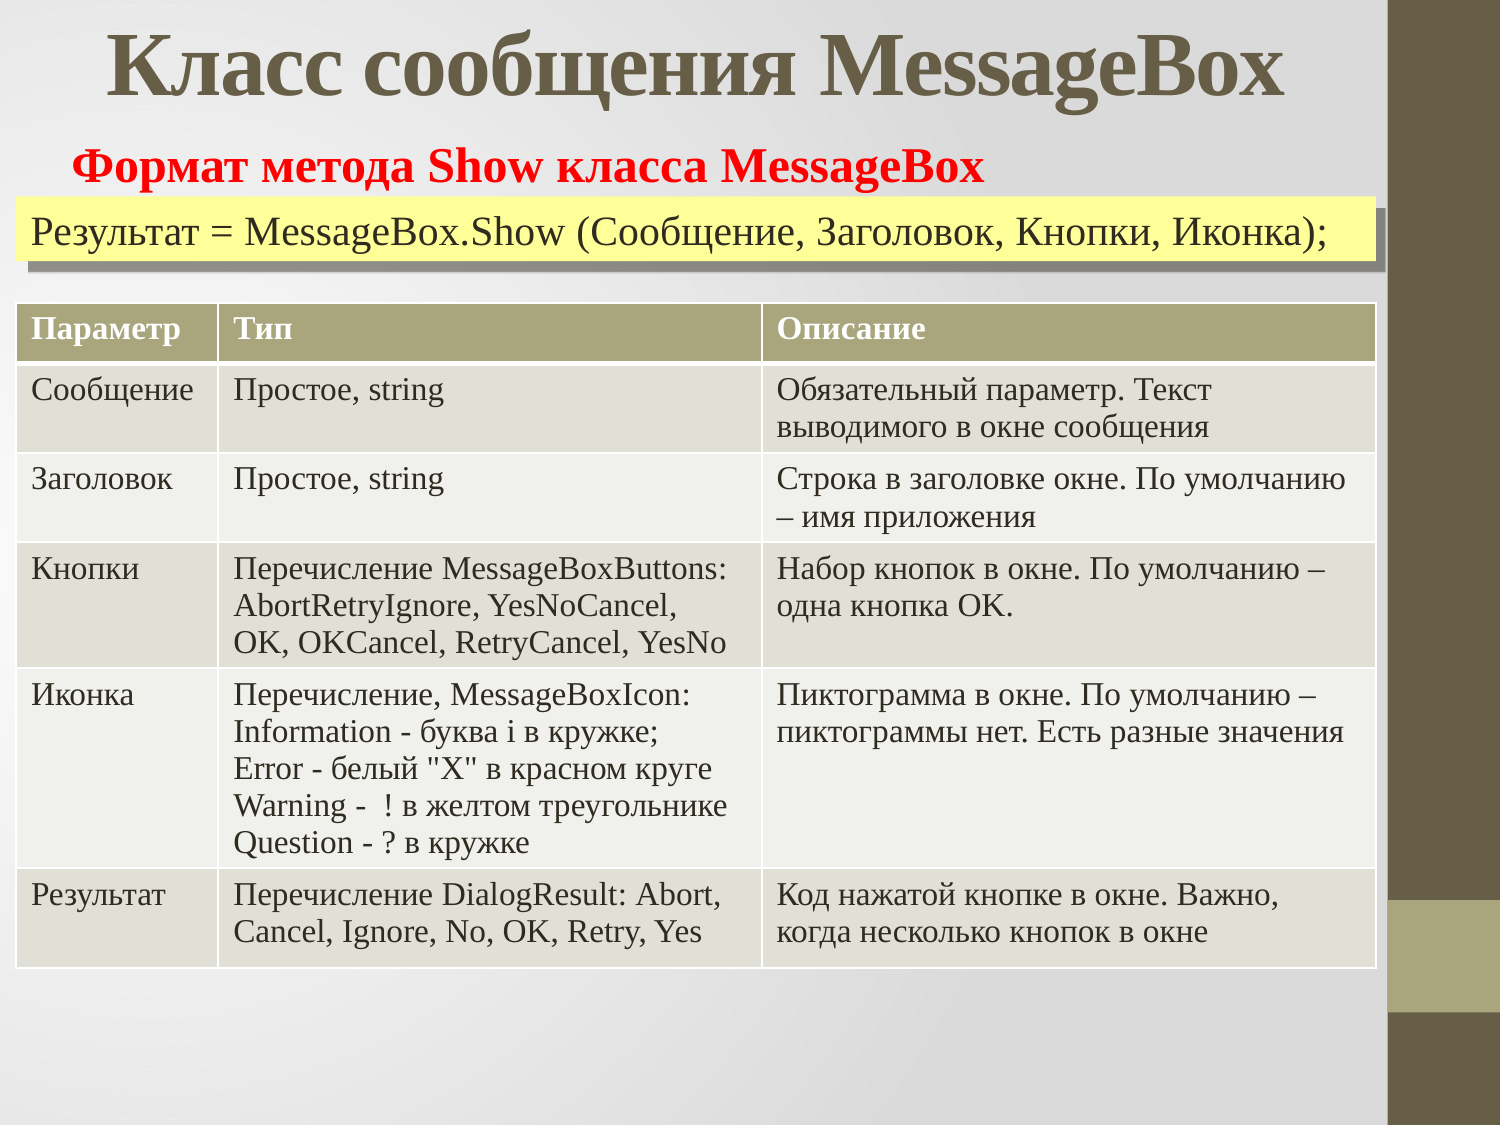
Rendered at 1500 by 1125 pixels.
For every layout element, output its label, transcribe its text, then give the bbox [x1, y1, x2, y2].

table_cell Сообщение [17, 366, 217, 452]
title Класс сообщения MessageBox [2, 0, 1390, 122]
table_cell Простое, string [219, 366, 761, 452]
table_cell Заголовок [17, 454, 217, 541]
table_cell Иконка [17, 669, 217, 867]
table_cell Простое, string [219, 454, 761, 541]
table_cell Обязательный параметр. Текст выводимого в окне сообщения [763, 366, 1375, 452]
table_cell Набор кнопок в окне. По умолчанию – одна кнопка OK. [763, 543, 1375, 667]
table_cell Результат [17, 869, 217, 967]
text_box Результат = MessageBox.Show (Сообщение, Заголовок, Кнопки, Иконка); [15, 196, 1376, 262]
table_header Параметр [17, 304, 217, 361]
table_cell Пиктограмма в окне. По умолчанию – пиктограммы нет. Есть разные значения [763, 669, 1375, 867]
table_header Тип [219, 304, 761, 361]
table_cell Кнопки [17, 543, 217, 667]
table_cell Строка в заголовке окне. По умолчанию – имя приложения [763, 454, 1375, 541]
table_cell Код нажатой кнопке в окне. Важно, когда несколько кнопок в окне [763, 869, 1375, 967]
subtitle Формат метода Show класса MessageBox [0, 125, 1376, 186]
table_cell Перечисление DialogResult: Abort, Cancel, Ignore, No, OK, Retry, Yes [219, 869, 761, 967]
table_cell Перечисление, MessageBoxIcon: Information - буква i в кружке; Error - белый "X" в красном круге Warning - ! в желтом треугольнике Question - ? в кружке [219, 669, 761, 867]
table_cell Перечисление MessageBoxButtons: AbortRetryIgnore, YesNoCancel, OK, OKCancel, RetryCancel, YesNo [219, 543, 761, 667]
table_header Описание [763, 304, 1375, 361]
